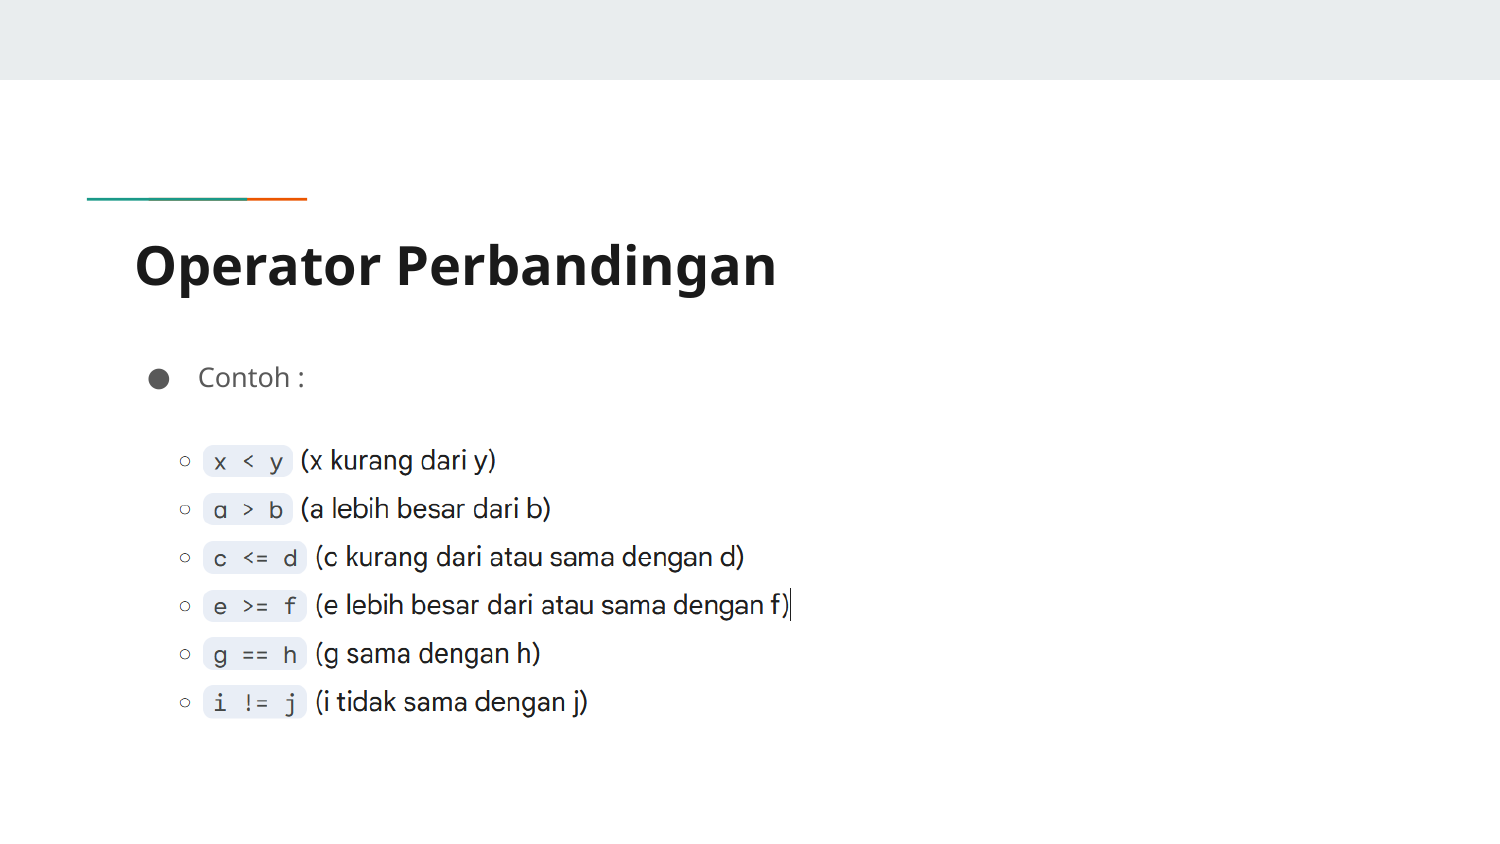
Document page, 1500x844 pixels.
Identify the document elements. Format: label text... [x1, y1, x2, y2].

picture [145, 434, 1064, 737]
title Operator Perbandingan [119, 216, 1381, 305]
list Contoh : [108, 340, 1431, 712]
